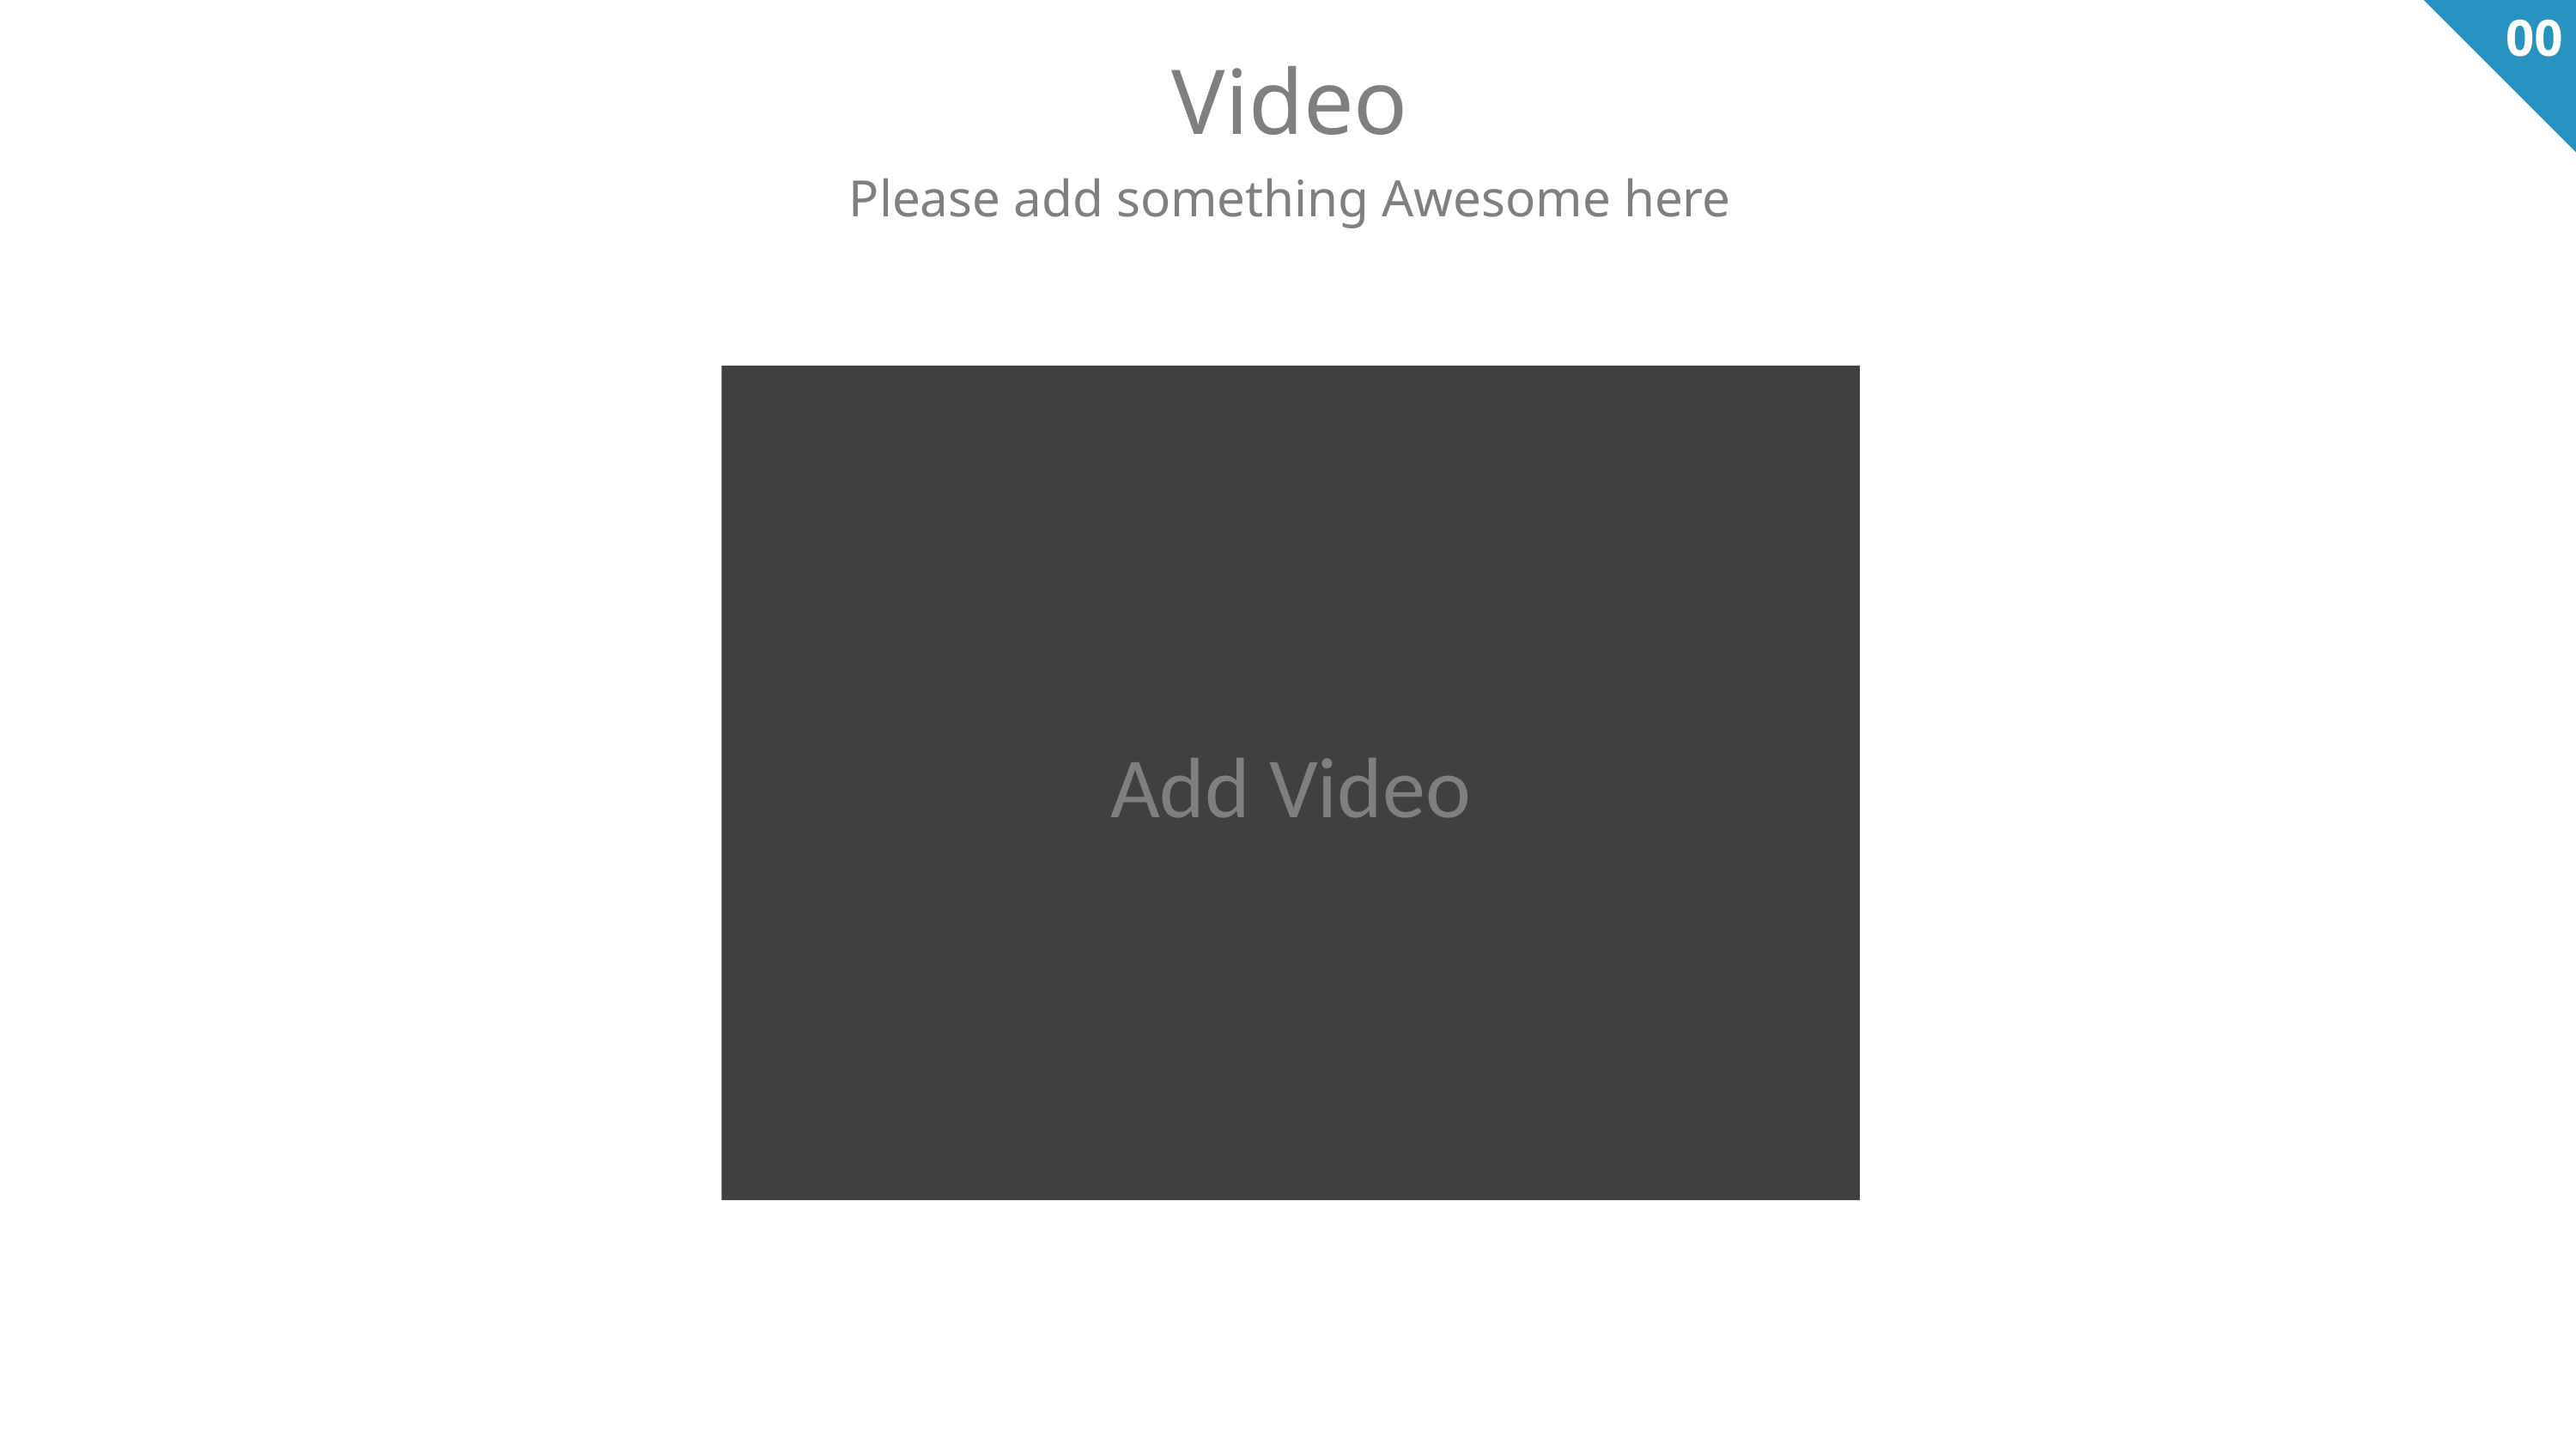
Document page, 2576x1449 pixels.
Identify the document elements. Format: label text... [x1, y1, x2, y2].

text_box Video [1158, 39, 1421, 160]
text_box Add Video [720, 365, 1861, 1201]
text_box Please add something Awesome here [835, 160, 1744, 233]
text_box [2423, 0, 2576, 153]
